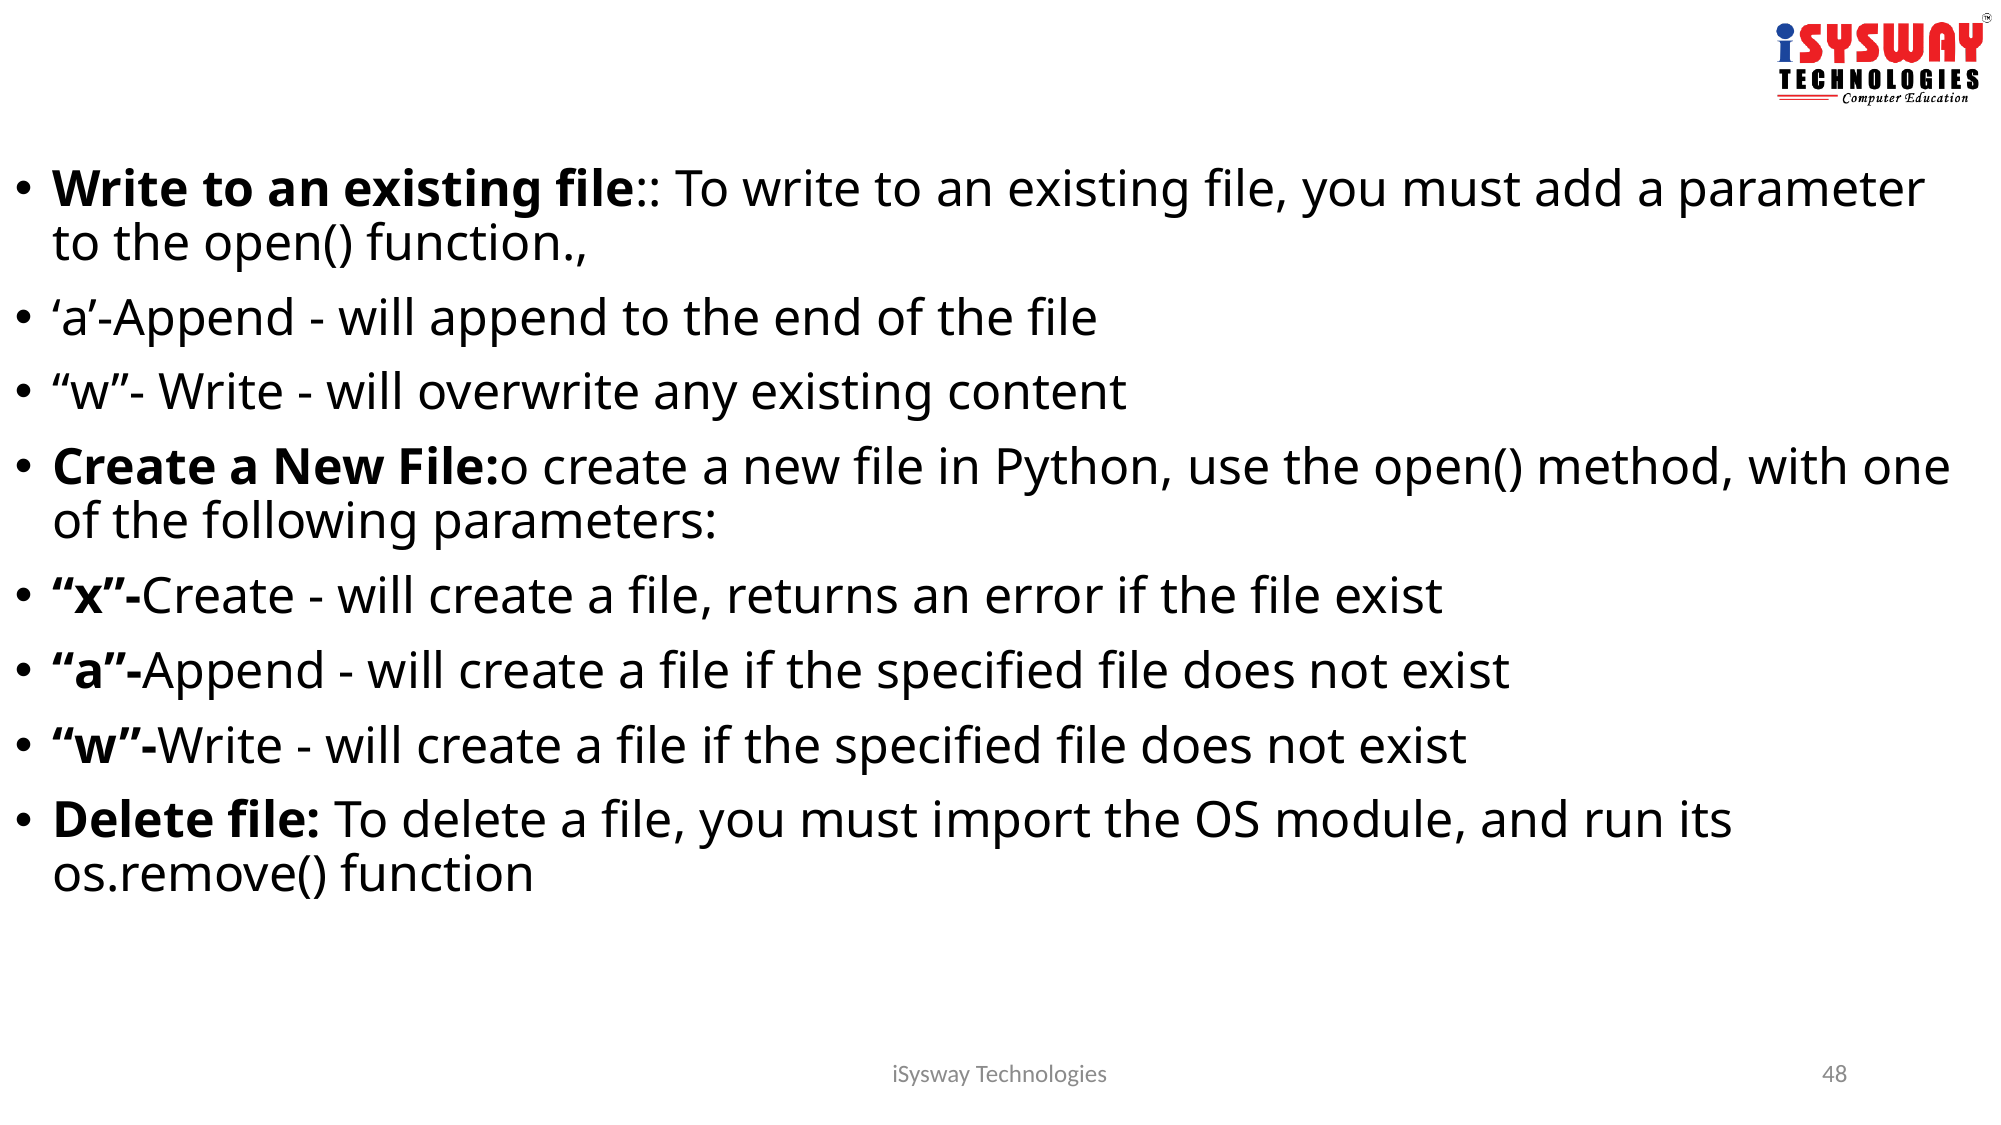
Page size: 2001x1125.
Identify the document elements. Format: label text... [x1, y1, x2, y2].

footer iSysway Technologies [662, 1042, 1338, 1103]
list Write to an existing file:: To write to an existing file, you must add a parameter to the open() function., ‘a’-Append - will append to the end of the file “w”- Write - will overwrite any existing content Create a New File:o create a new file in Python, use the open() method, with one of the following parameters: “x”-Create - will create a file, returns an error if the file exist “a”-Append - will create a file if the specified file does not exist “w”-Write - will create a file if the specified file does not exist Delete file: To delete a file, you must import the OS module, and run its os.remove() function [0, 0, 2000, 1125]
slide_number 48 [1412, 1042, 1863, 1103]
picture [1766, 0, 2000, 126]
